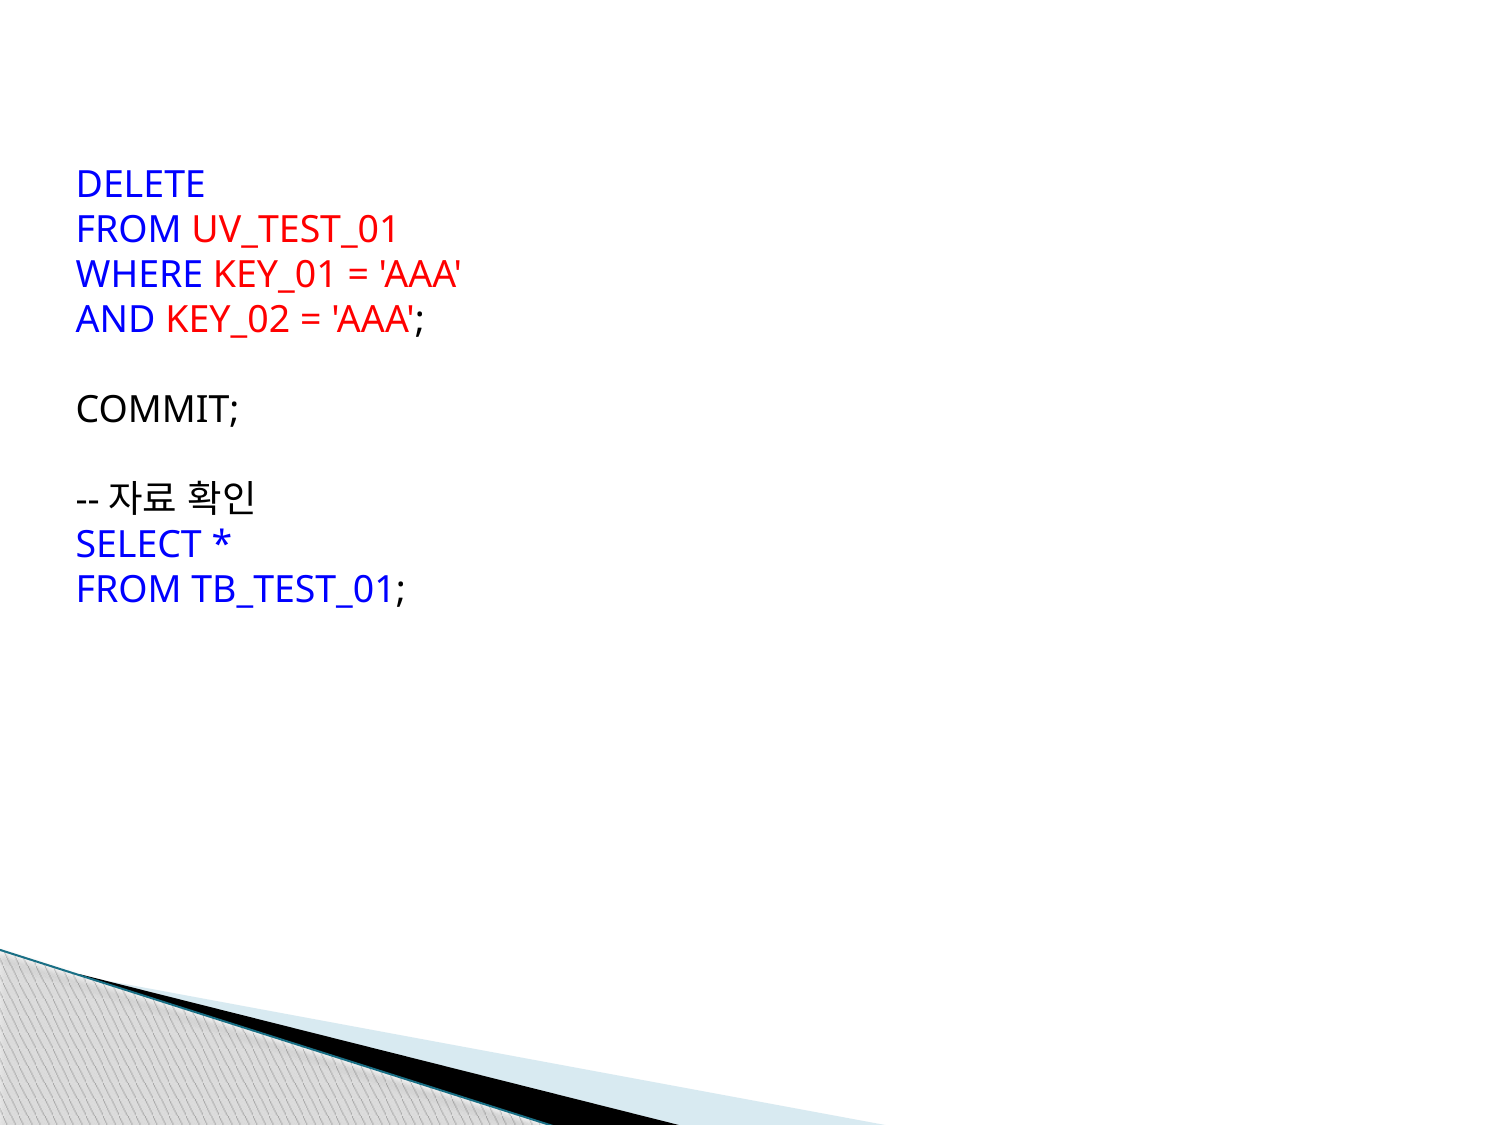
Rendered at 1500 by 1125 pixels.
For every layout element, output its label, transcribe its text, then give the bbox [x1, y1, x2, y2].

text_box DELETE FROM UV_TEST_01 WHERE KEY_01 = 'AAA' AND KEY_02 = 'AAA'; COMMIT; --자료 확인 SELECT * FROM TB_TEST_01; [60, 62, 1439, 1063]
